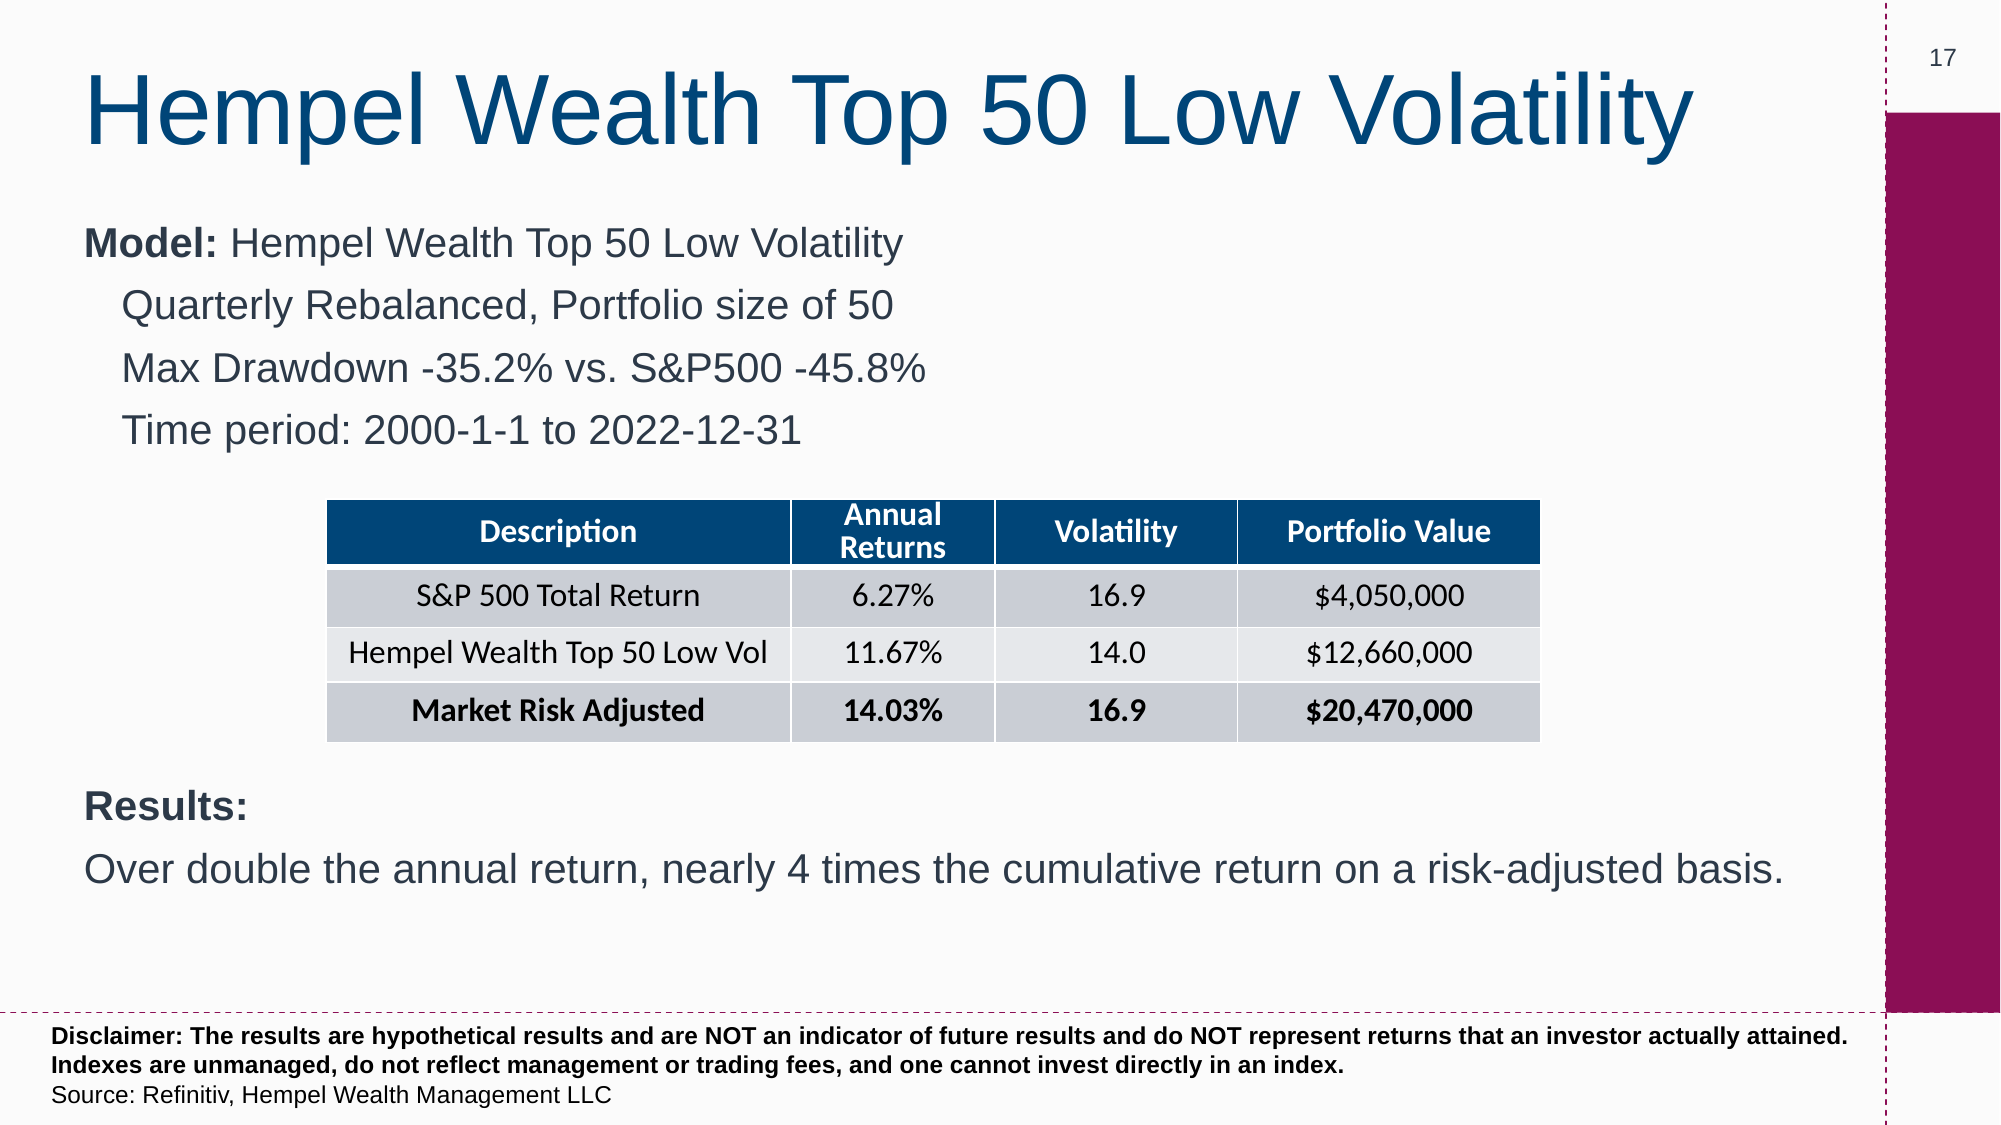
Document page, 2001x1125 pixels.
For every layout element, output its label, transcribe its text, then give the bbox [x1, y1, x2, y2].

table_header Volatility [996, 500, 1237, 564]
slide_number ‹#› [1886, 0, 2000, 113]
text_box Disclaimer: The results are hypothetical results and are NOT an indicator of future results and do NOT represent returns that an investor actually attained. Indexes are unmanaged, do not reflect management or trading fees, and one cannot invest directly in an index. Source: Refinitiv, Hempel Wealth Management LLC [35, 1012, 1887, 1117]
table_cell 14.0 [996, 628, 1237, 681]
title Hempel Wealth Top 50 Low Volatility [68, 59, 1799, 165]
list Model: Hempel Wealth Top 50 Low Volatility Quarterly Rebalanced, Portfolio size of 50 Max Drawdown -35.2% vs. S&P500 -45.8% Time period: 2000-1-1 to 2022-12-31 Results: Over double the annual return, nearly 4 times the cumulative return on a risk-adjusted basis. [68, 207, 1865, 990]
table_cell Market Risk Adjusted [327, 683, 790, 742]
table_header Description [327, 500, 790, 564]
table_header Annual Returns [792, 500, 994, 564]
table_cell 6.27% [792, 570, 994, 627]
table_cell 16.9 [996, 570, 1237, 627]
table_cell 14.03% [792, 683, 994, 742]
table_header Portfolio Value [1238, 500, 1540, 564]
table_cell $20,470,000 [1238, 683, 1540, 742]
table_cell $12,660,000 [1238, 628, 1540, 681]
table_cell 16.9 [996, 683, 1237, 742]
table_cell $4,050,000 [1238, 570, 1540, 627]
table_cell Hempel Wealth Top 50 Low Vol [327, 628, 790, 681]
table_cell S&P 500 Total Return [327, 570, 790, 627]
table_cell 11.67% [792, 628, 994, 681]
